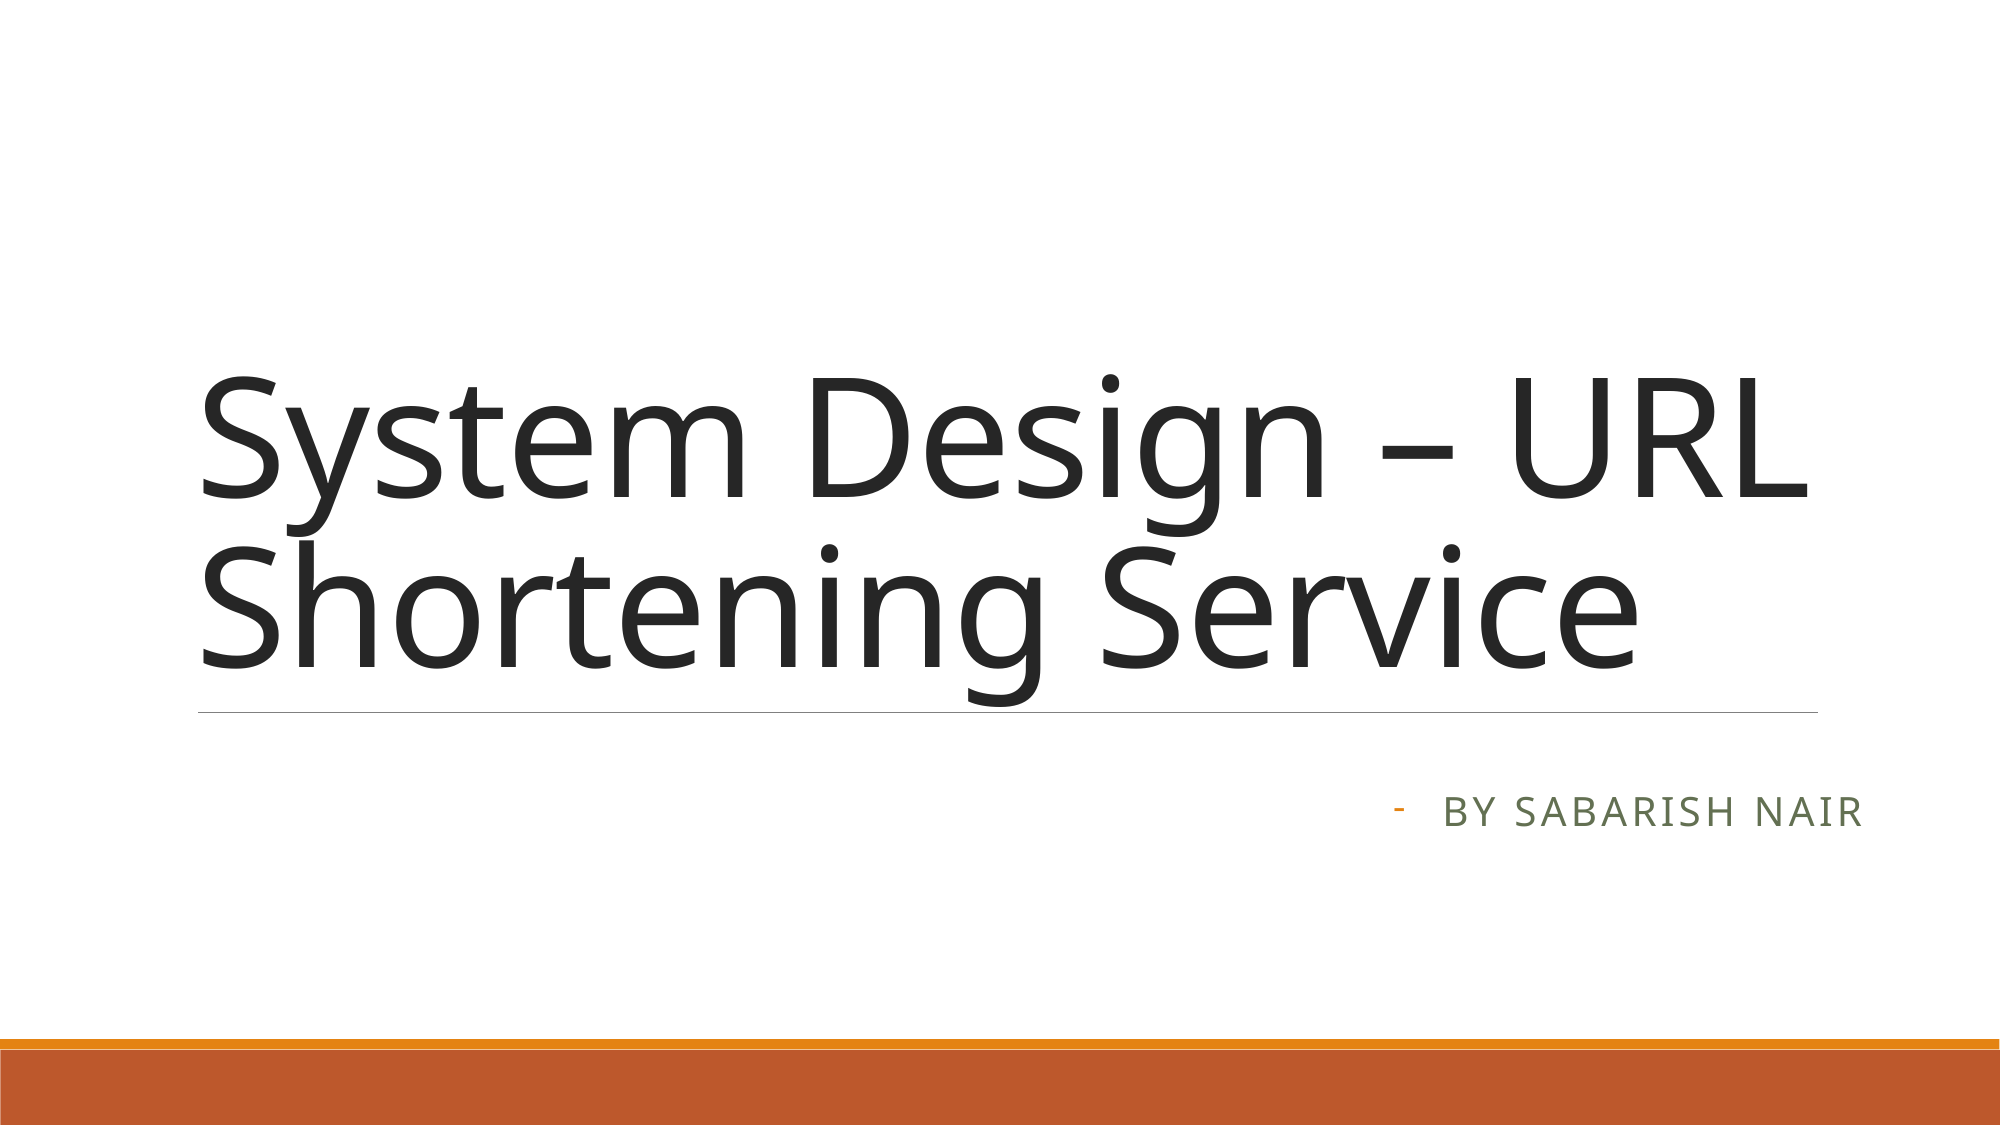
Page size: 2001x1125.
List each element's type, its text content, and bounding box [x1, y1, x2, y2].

title System Design – URL Shortening Service [180, 124, 1830, 710]
subtitle By Sabarish Nair [1378, 784, 1879, 845]
